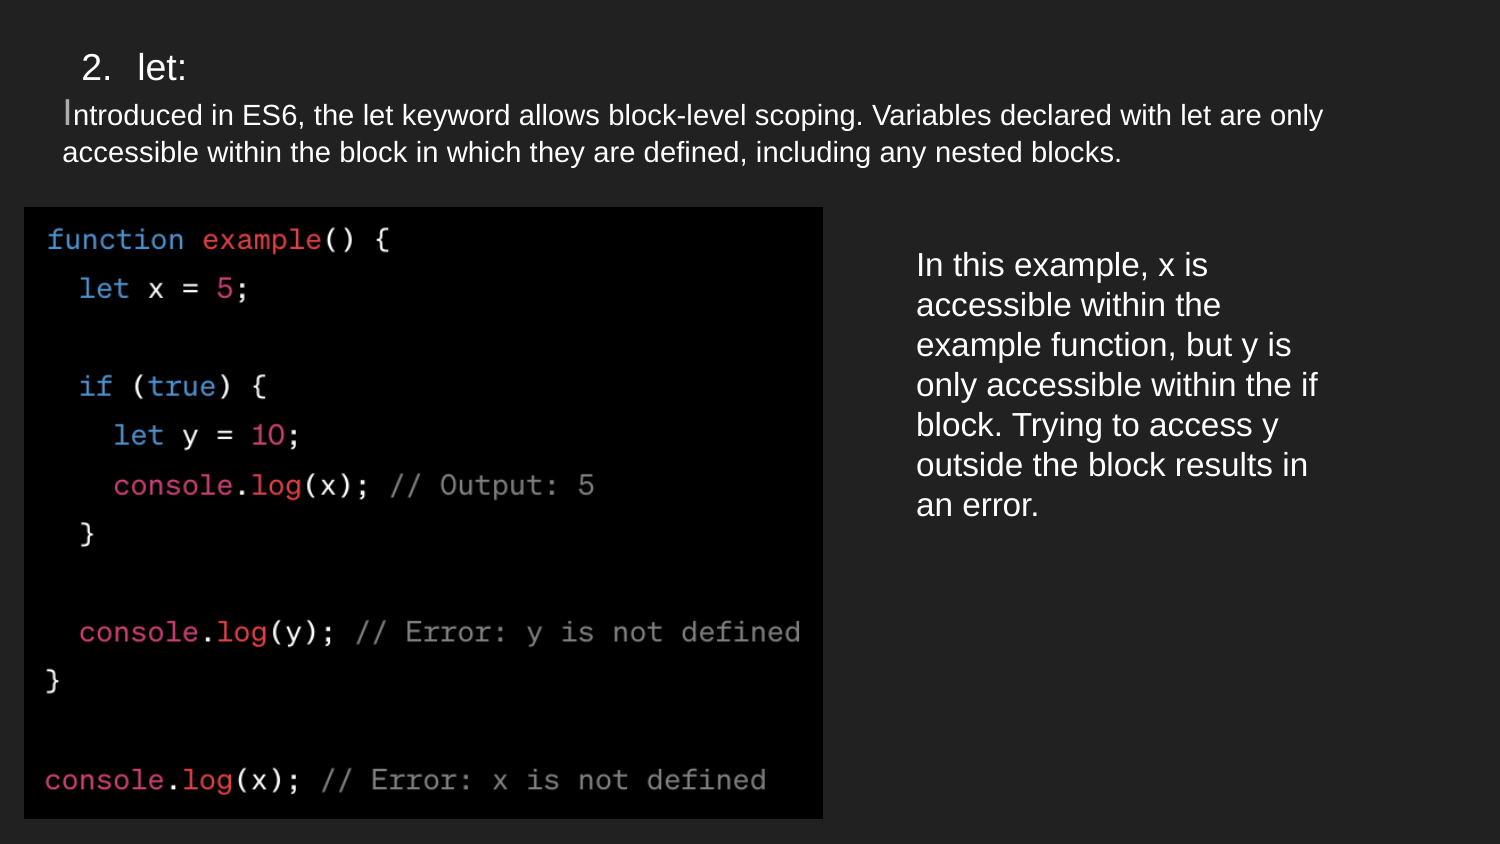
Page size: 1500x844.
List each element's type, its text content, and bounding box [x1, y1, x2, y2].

text_box In this example, x is accessible within the example function, but y is only accessible within the if block. Trying to access y outside the block results in an error. [901, 228, 1358, 538]
picture [24, 207, 823, 819]
list let: Introduced in ES6, the let keyword allows block-level scoping. Variables declared with let are only accessible within the block in which they are defined, including any nested blocks. [47, 73, 1367, 183]
